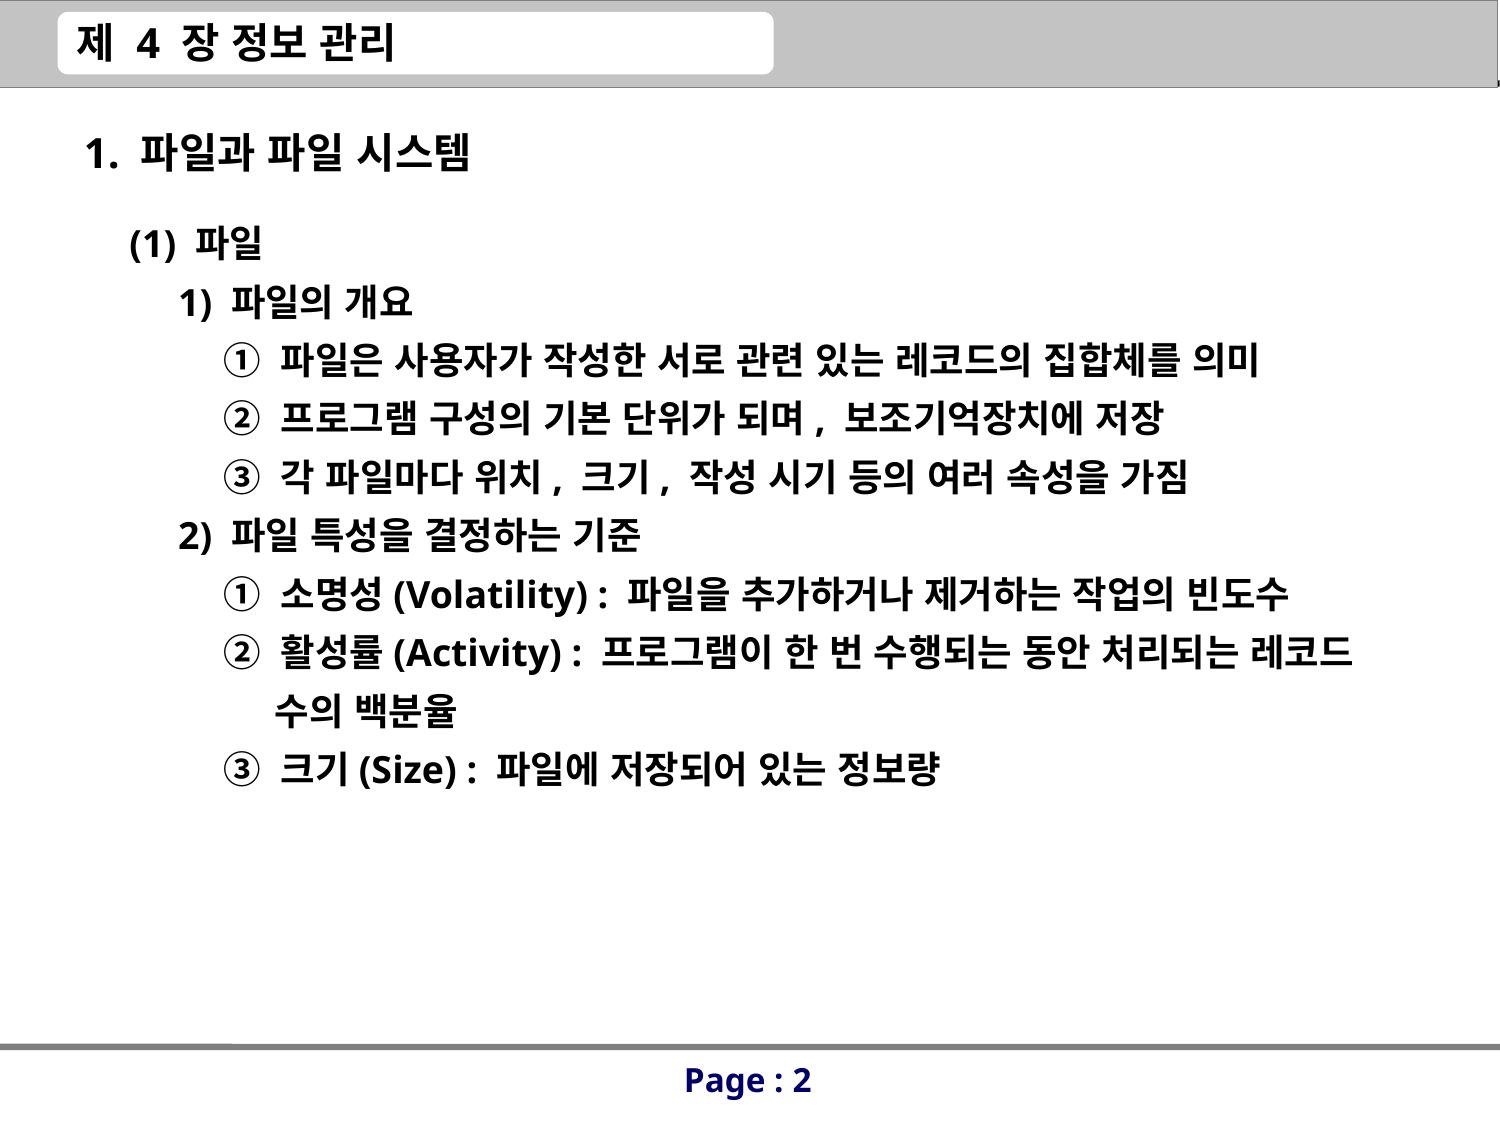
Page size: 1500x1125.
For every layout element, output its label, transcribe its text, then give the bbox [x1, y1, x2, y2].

text_box 1. 파일과 파일 시스템 [69, 119, 488, 185]
slide_number Page : 2 [572, 1051, 924, 1125]
text_box (1) 파일 1) 파일의 개요 ① 파일은 사용자가 작성한 서로 관련 있는 레코드의 집합체를 의미 ② 프로그램 구성의 기본 단위가 되며, 보조기억장치에 저장 ③ 각 파일마다 위치, 크기, 작성 시기 등의 여러 속성을 가짐 2) 파일 특성을 결정하는 기준 ① 소명성(Volatility) : 파일을 추가하거나 제거하는 작업의 빈도수 ② 활성률(Activity) : 프로그램이 한 번 수행되는 동안 처리되는 레코드 수의 백분율 ③ 크기(Size) : 파일에 저장되어 있는 정보량 [114, 199, 1439, 799]
